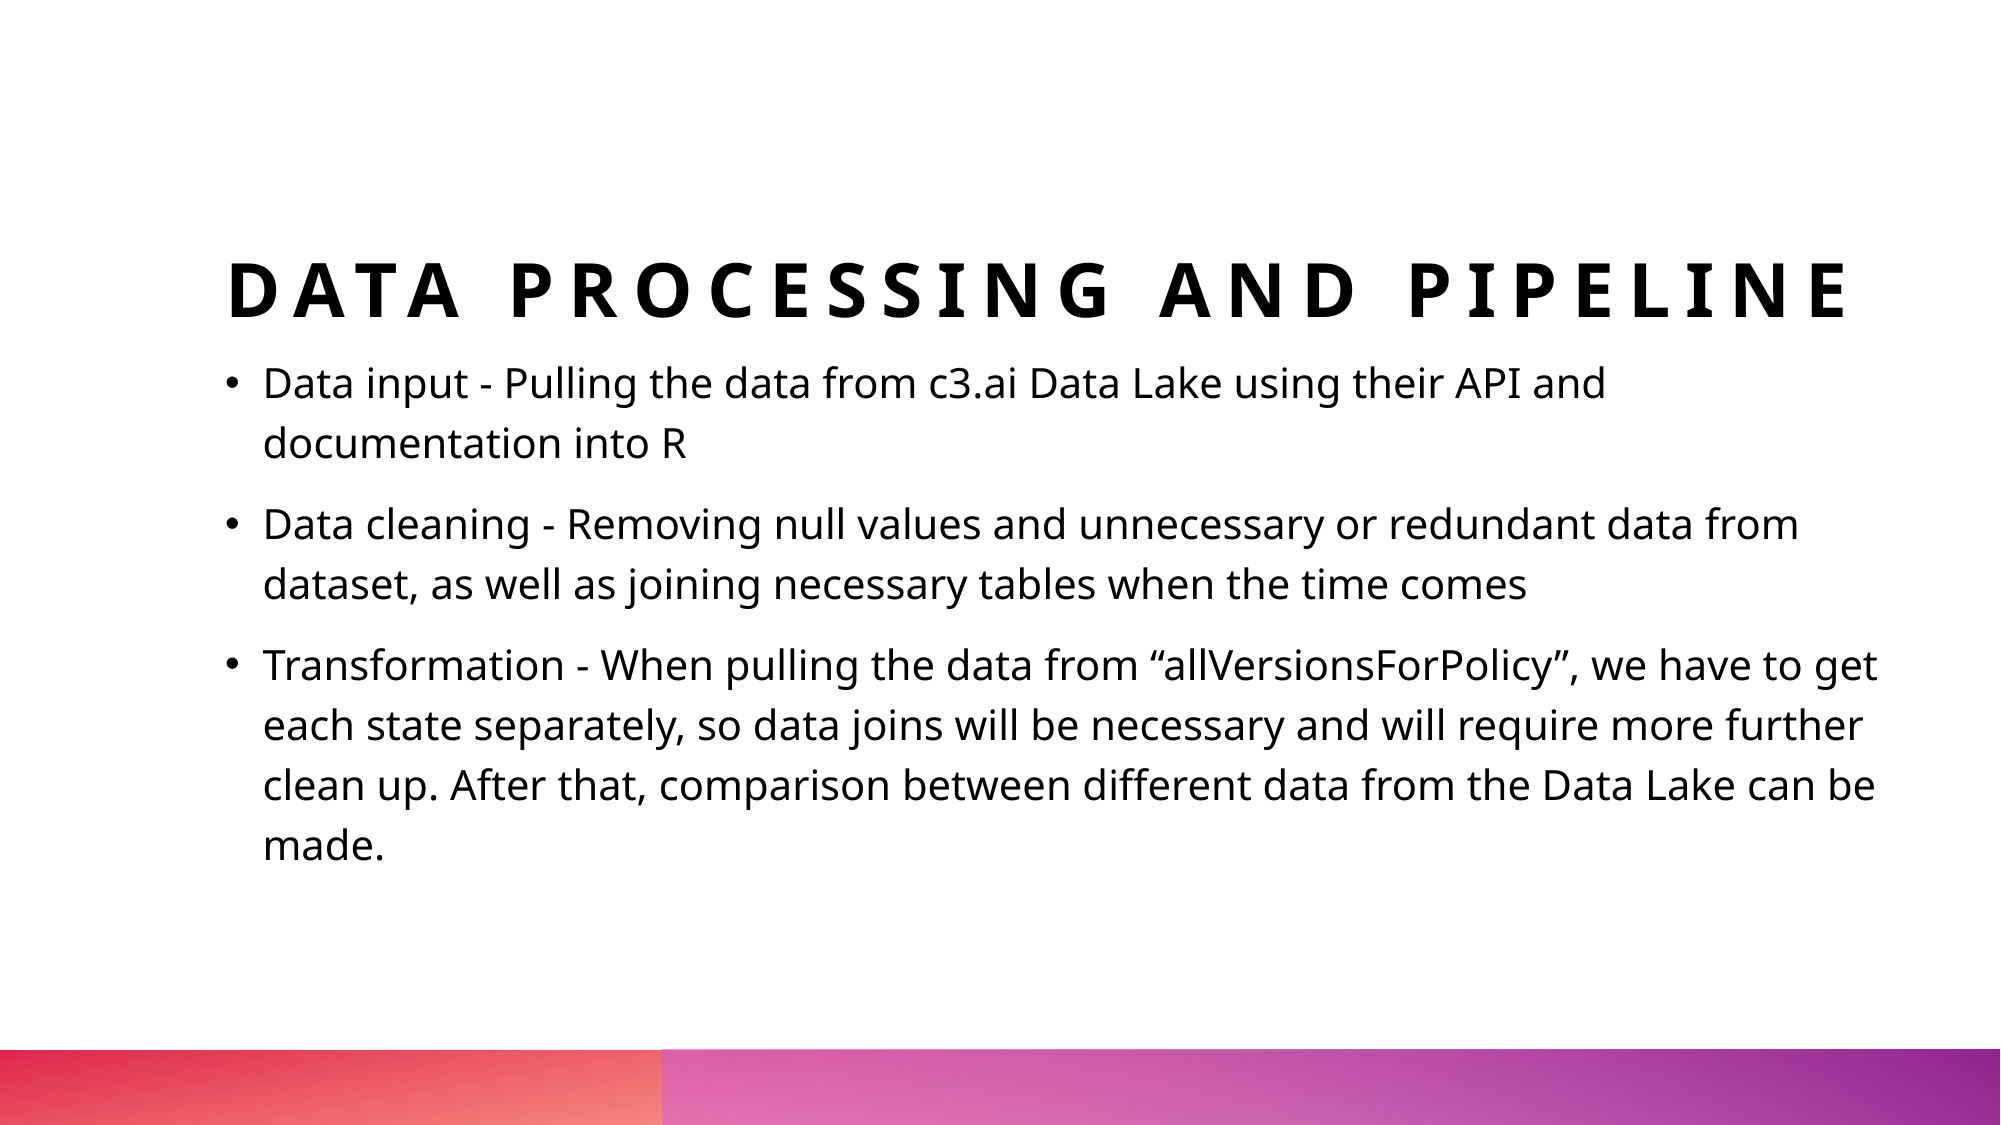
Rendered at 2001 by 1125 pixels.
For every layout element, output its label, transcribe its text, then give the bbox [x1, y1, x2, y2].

list Data input - Pulling the data from c3.ai Data Lake using their API and documentation into R Data cleaning - Removing null values and unnecessary or redundant data from dataset, as well as joining necessary tables when the time comes Transformation - When pulling the data from “allVersionsForPolicy”, we have to get each state separately, so data joins will be necessary and will require more further clean up. After that, comparison between different data from the Data Lake can be made. [225, 346, 1905, 996]
title Data Processing and pipeline [225, 130, 1905, 333]
